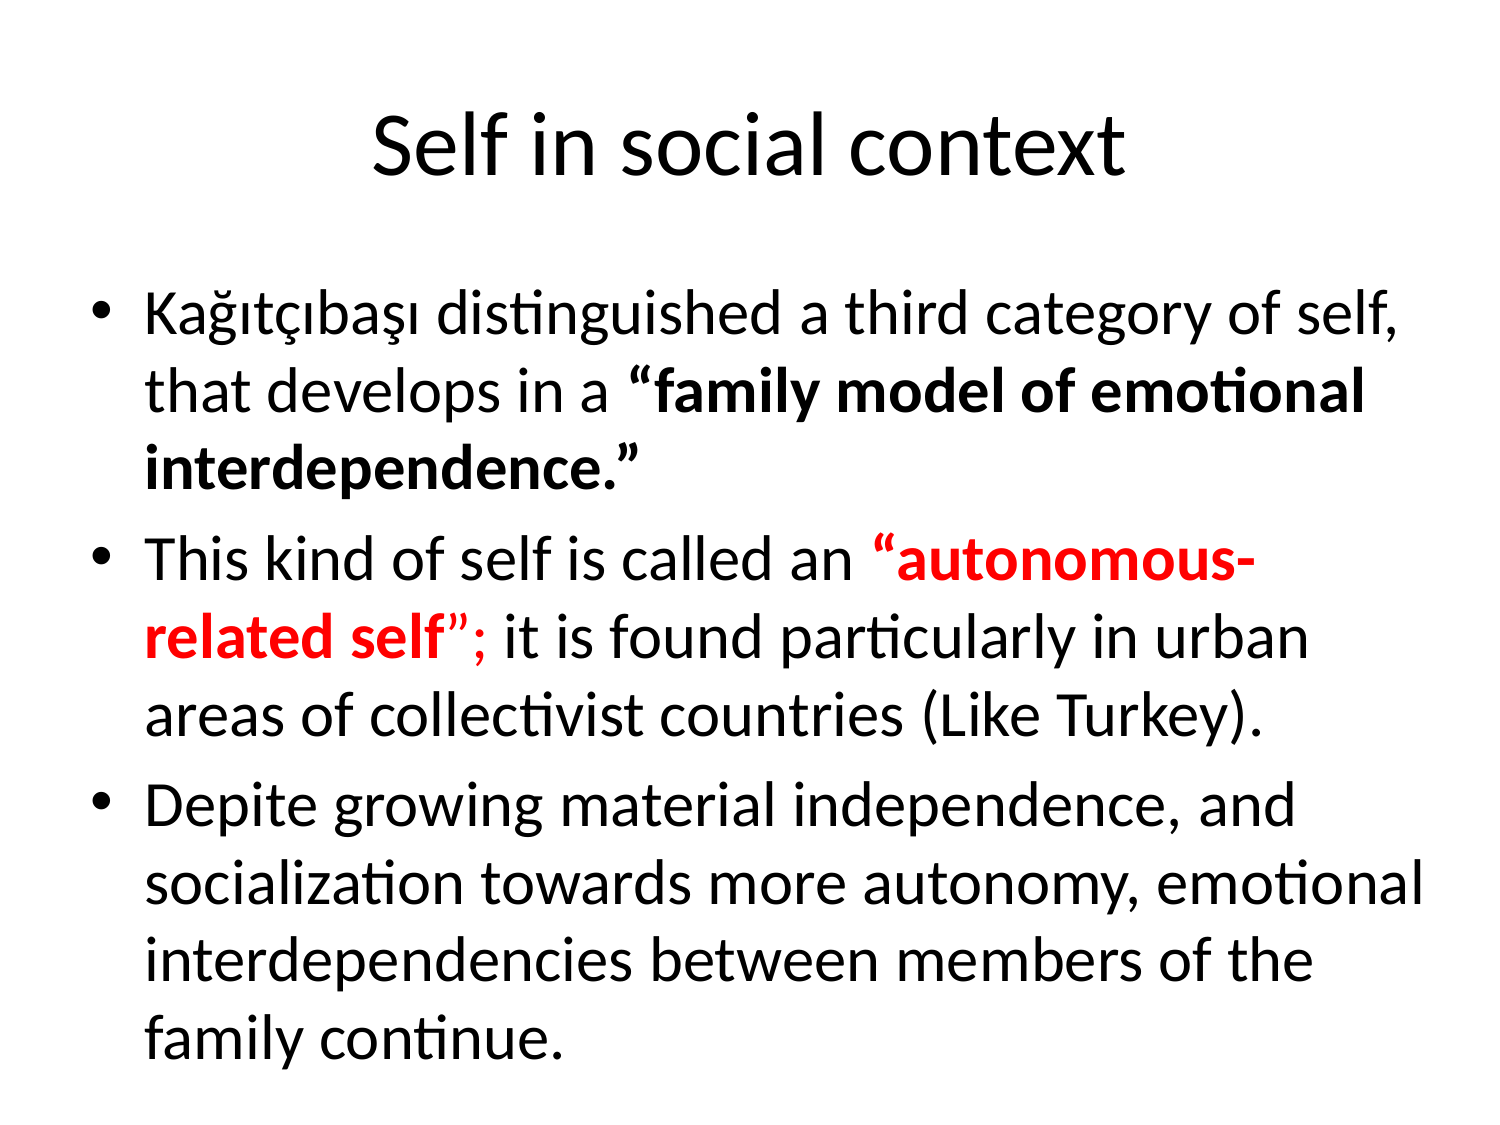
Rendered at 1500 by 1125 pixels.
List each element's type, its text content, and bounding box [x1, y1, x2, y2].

title Self in social context [75, 45, 1425, 233]
list Kağıtçıbaşı distinguished a third category of self, that develops in a “family model of emotional interdependence.” This kind of self is called an “autonomous-related self”; it is found particularly in urban areas of collectivist countries (Like Turkey). Depite growing material independence, and socialization towards more autonomy, emotional interdependencies between members of the family continue. [75, 262, 1450, 1088]
